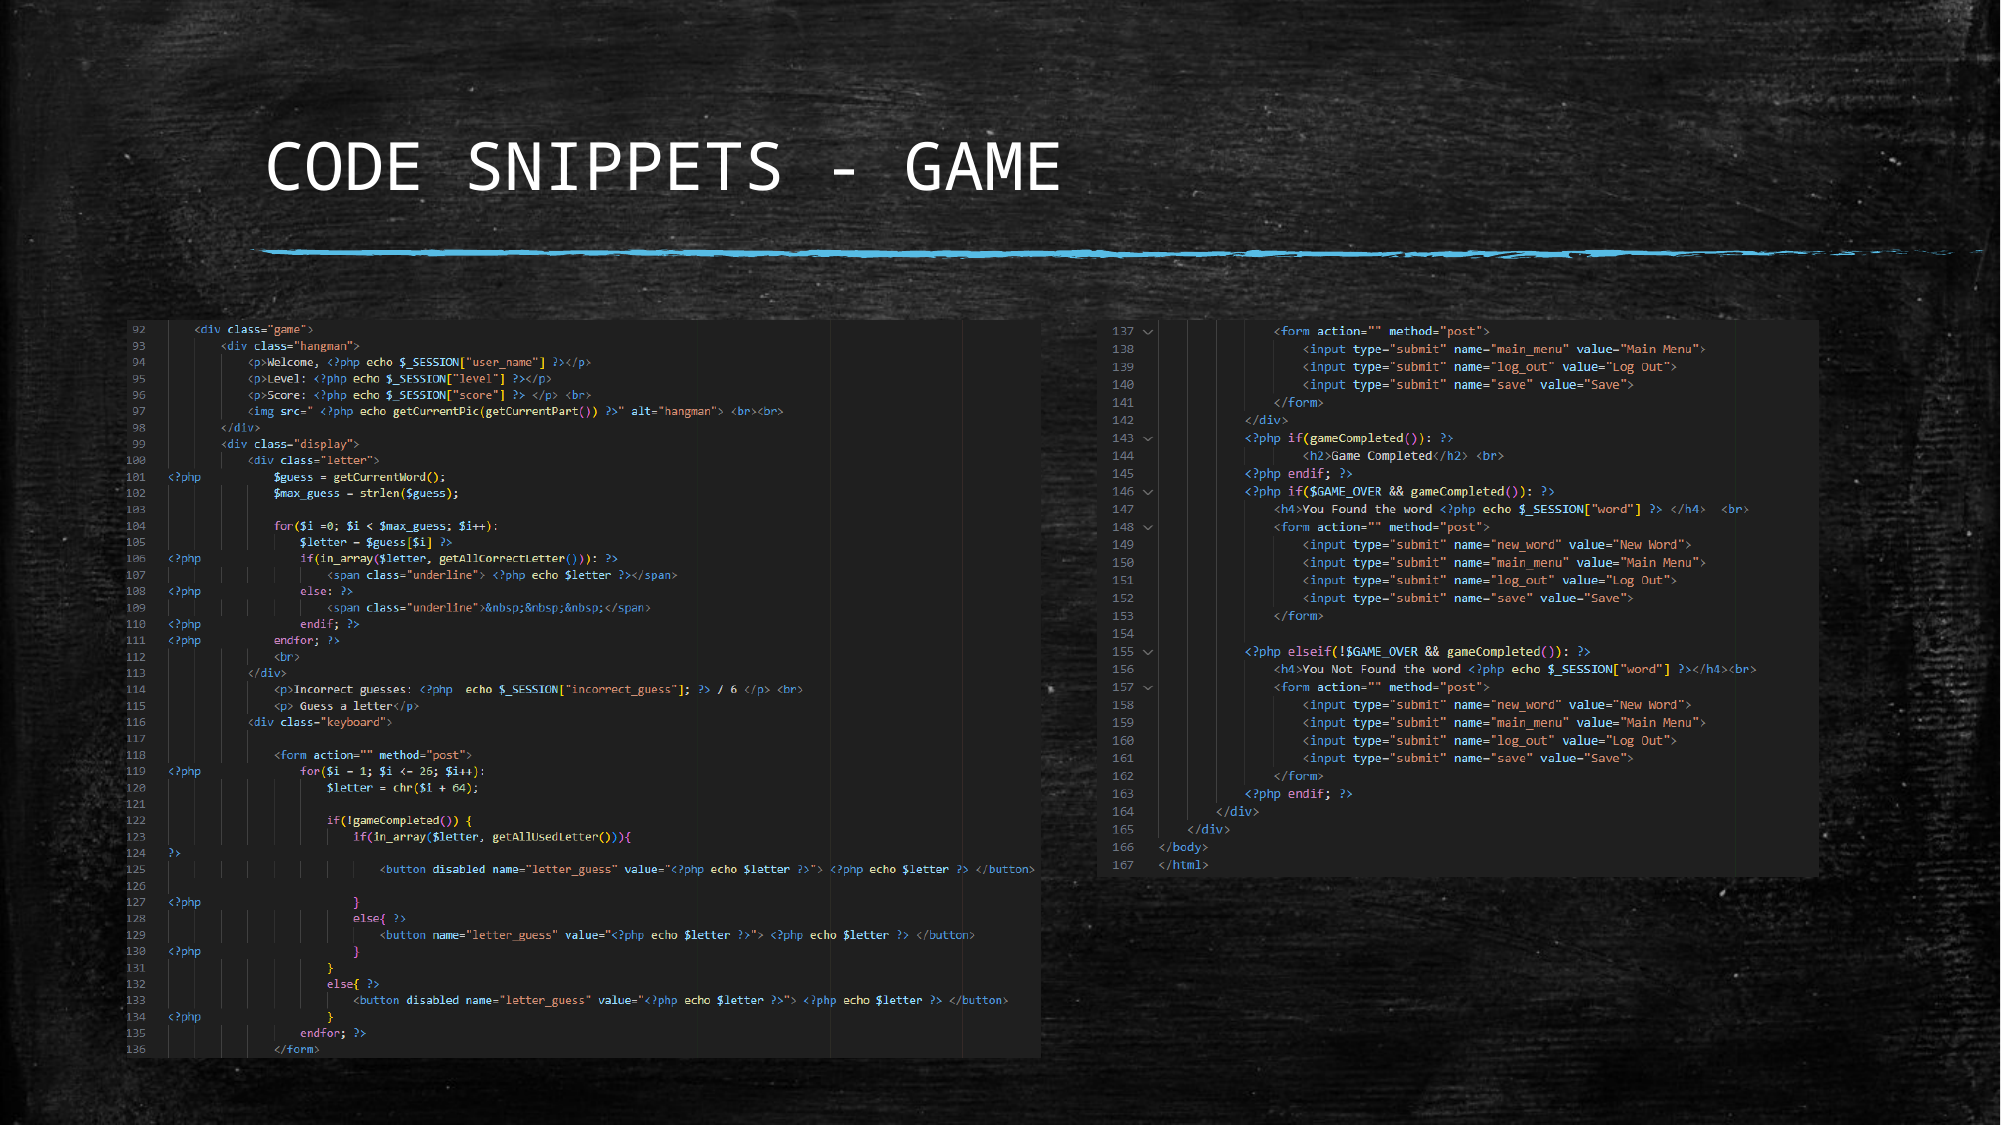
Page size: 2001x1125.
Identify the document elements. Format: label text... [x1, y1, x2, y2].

title CODE SNIPPETS - GAME [249, 45, 1751, 213]
picture [127, 320, 1041, 1058]
picture [1097, 320, 1819, 877]
